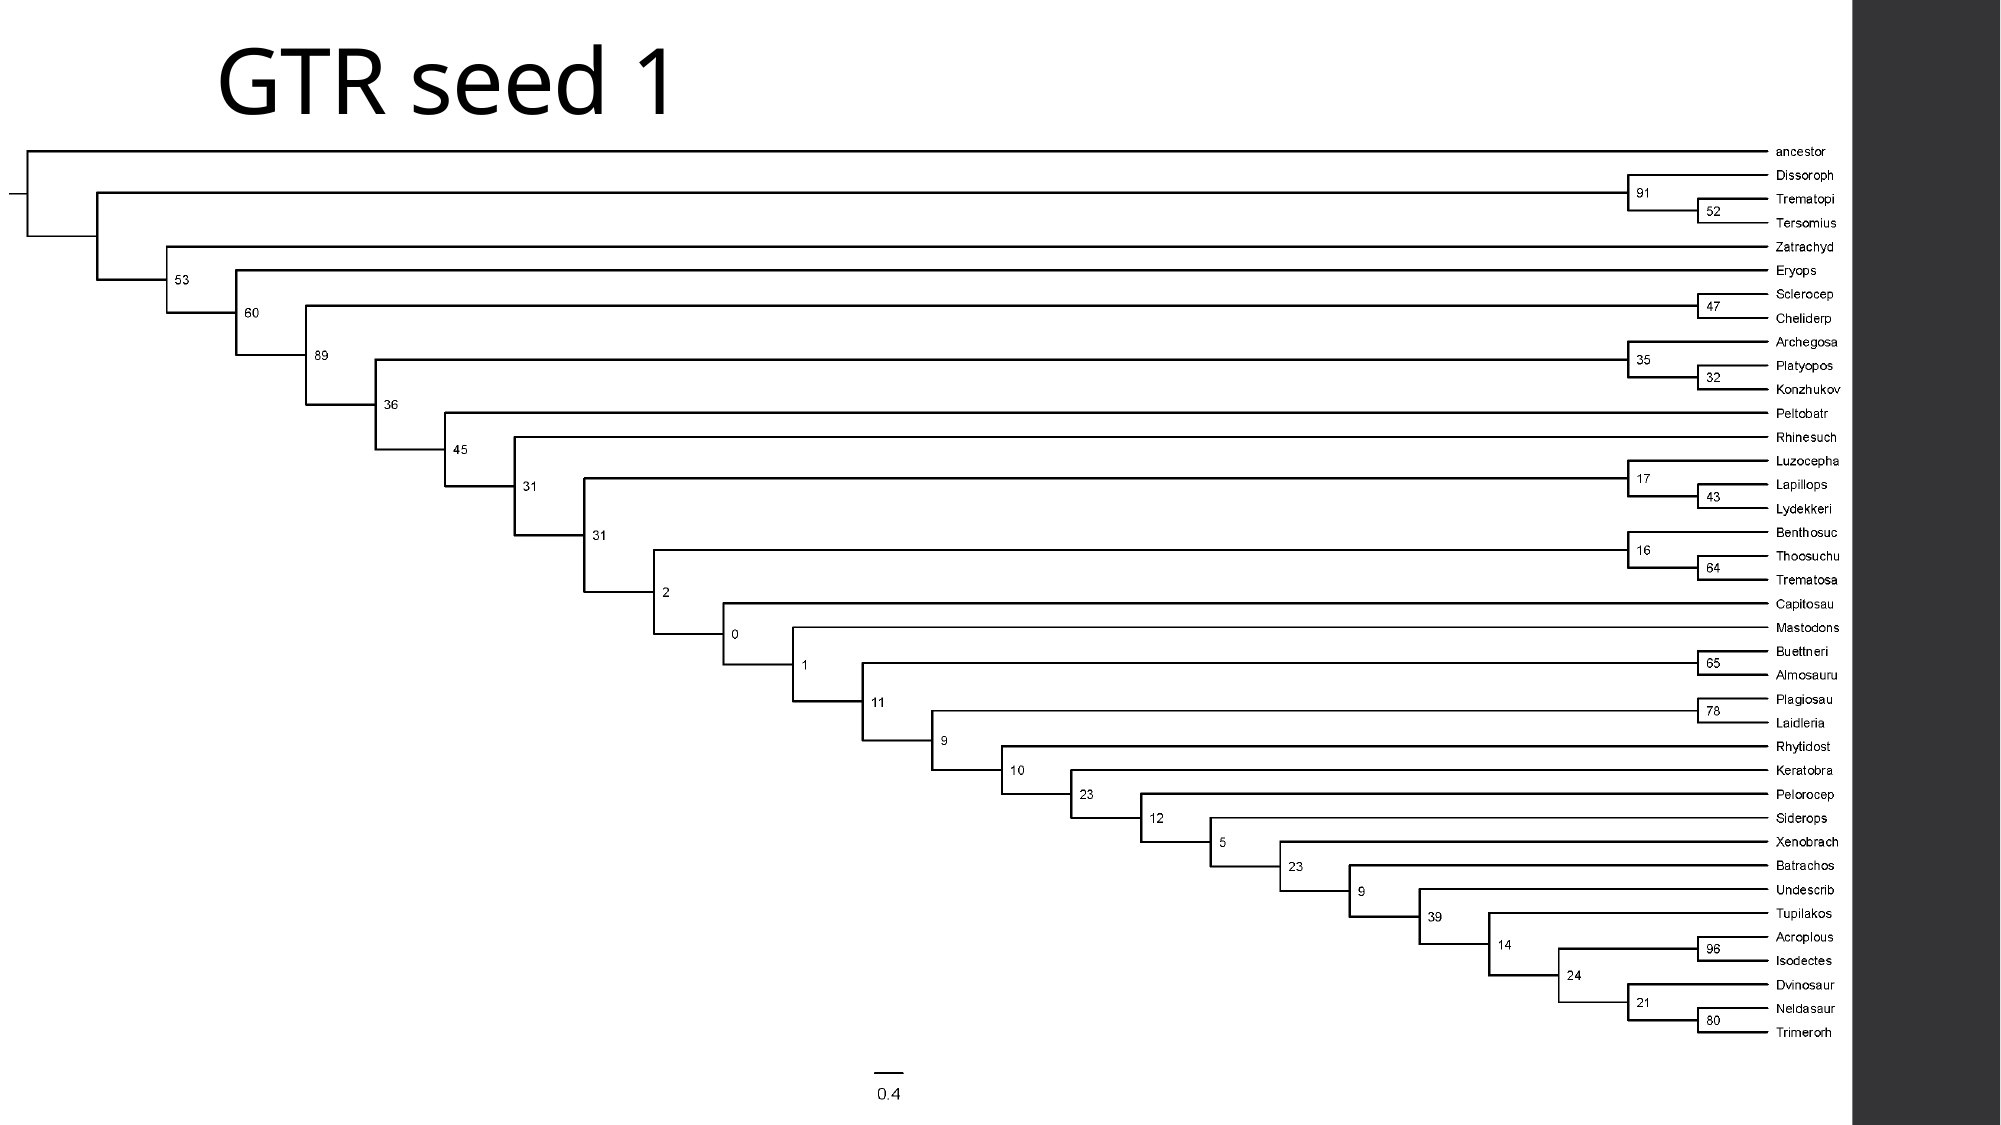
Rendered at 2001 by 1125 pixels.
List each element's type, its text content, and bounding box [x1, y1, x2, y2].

title GTR seed 1 [200, 0, 1791, 136]
picture [0, 141, 1846, 1104]
